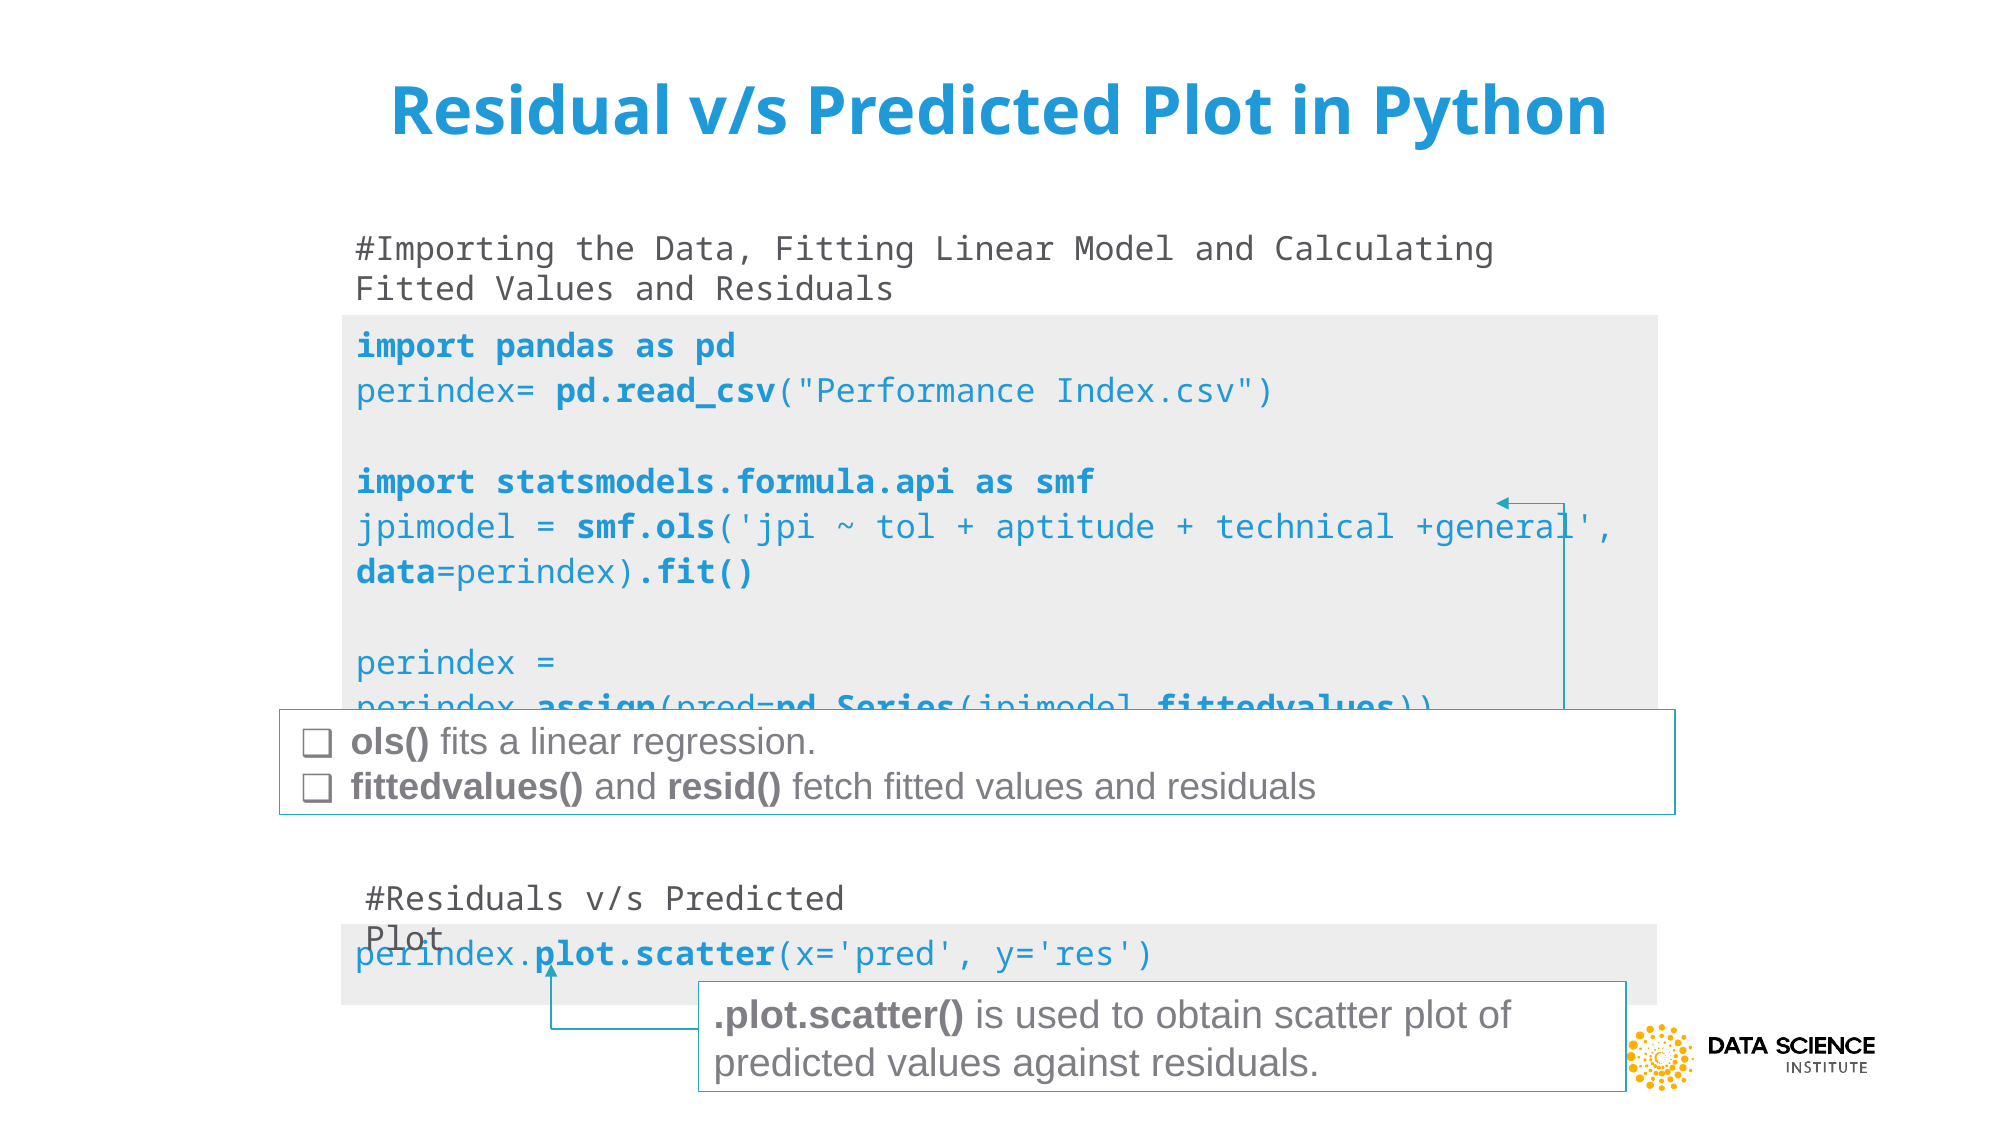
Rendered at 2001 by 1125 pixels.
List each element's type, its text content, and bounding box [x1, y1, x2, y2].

picture [1839, 1062, 1847, 1073]
table_header import pandas as pd perindex= pd.read_csv("Performance Index.csv") import statsmodels.formula.api as smf jpimodel = smf.ols('jpi ~ tol + aptitude + technical +general', data=perindex).fit() perindex = perindex.assign(pred=pd.Series(jpimodel.fittedvalues)) perindex = perindex.assign(res=pd.Series(jpimodel.resid)) [342, 315, 1658, 709]
text_box #Residuals v/s Predicted Plot [350, 869, 915, 965]
picture [1845, 1037, 1862, 1054]
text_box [550, 963, 1627, 1119]
picture [1627, 1024, 1694, 1091]
text_box ols() fits a linear regression. fittedvalues() and resid() fetch fitted values and residuals [279, 709, 1675, 815]
title Residual v/s Predicted Plot in Python [324, 44, 1675, 178]
picture [1792, 1062, 1801, 1073]
picture [1828, 1037, 1844, 1054]
table_header perindex.plot.scatter(x='pred', y='res') [341, 924, 547, 1005]
picture [1804, 1061, 1811, 1073]
picture [1860, 1062, 1867, 1073]
table_header perindex.plot.scatter(x='pred', y='res') [915, 924, 1657, 1005]
text_box #Importing the Data, Fitting Linear Model and Calculating Fitted Values and Residuals [340, 219, 1650, 315]
picture [1776, 1037, 1808, 1054]
